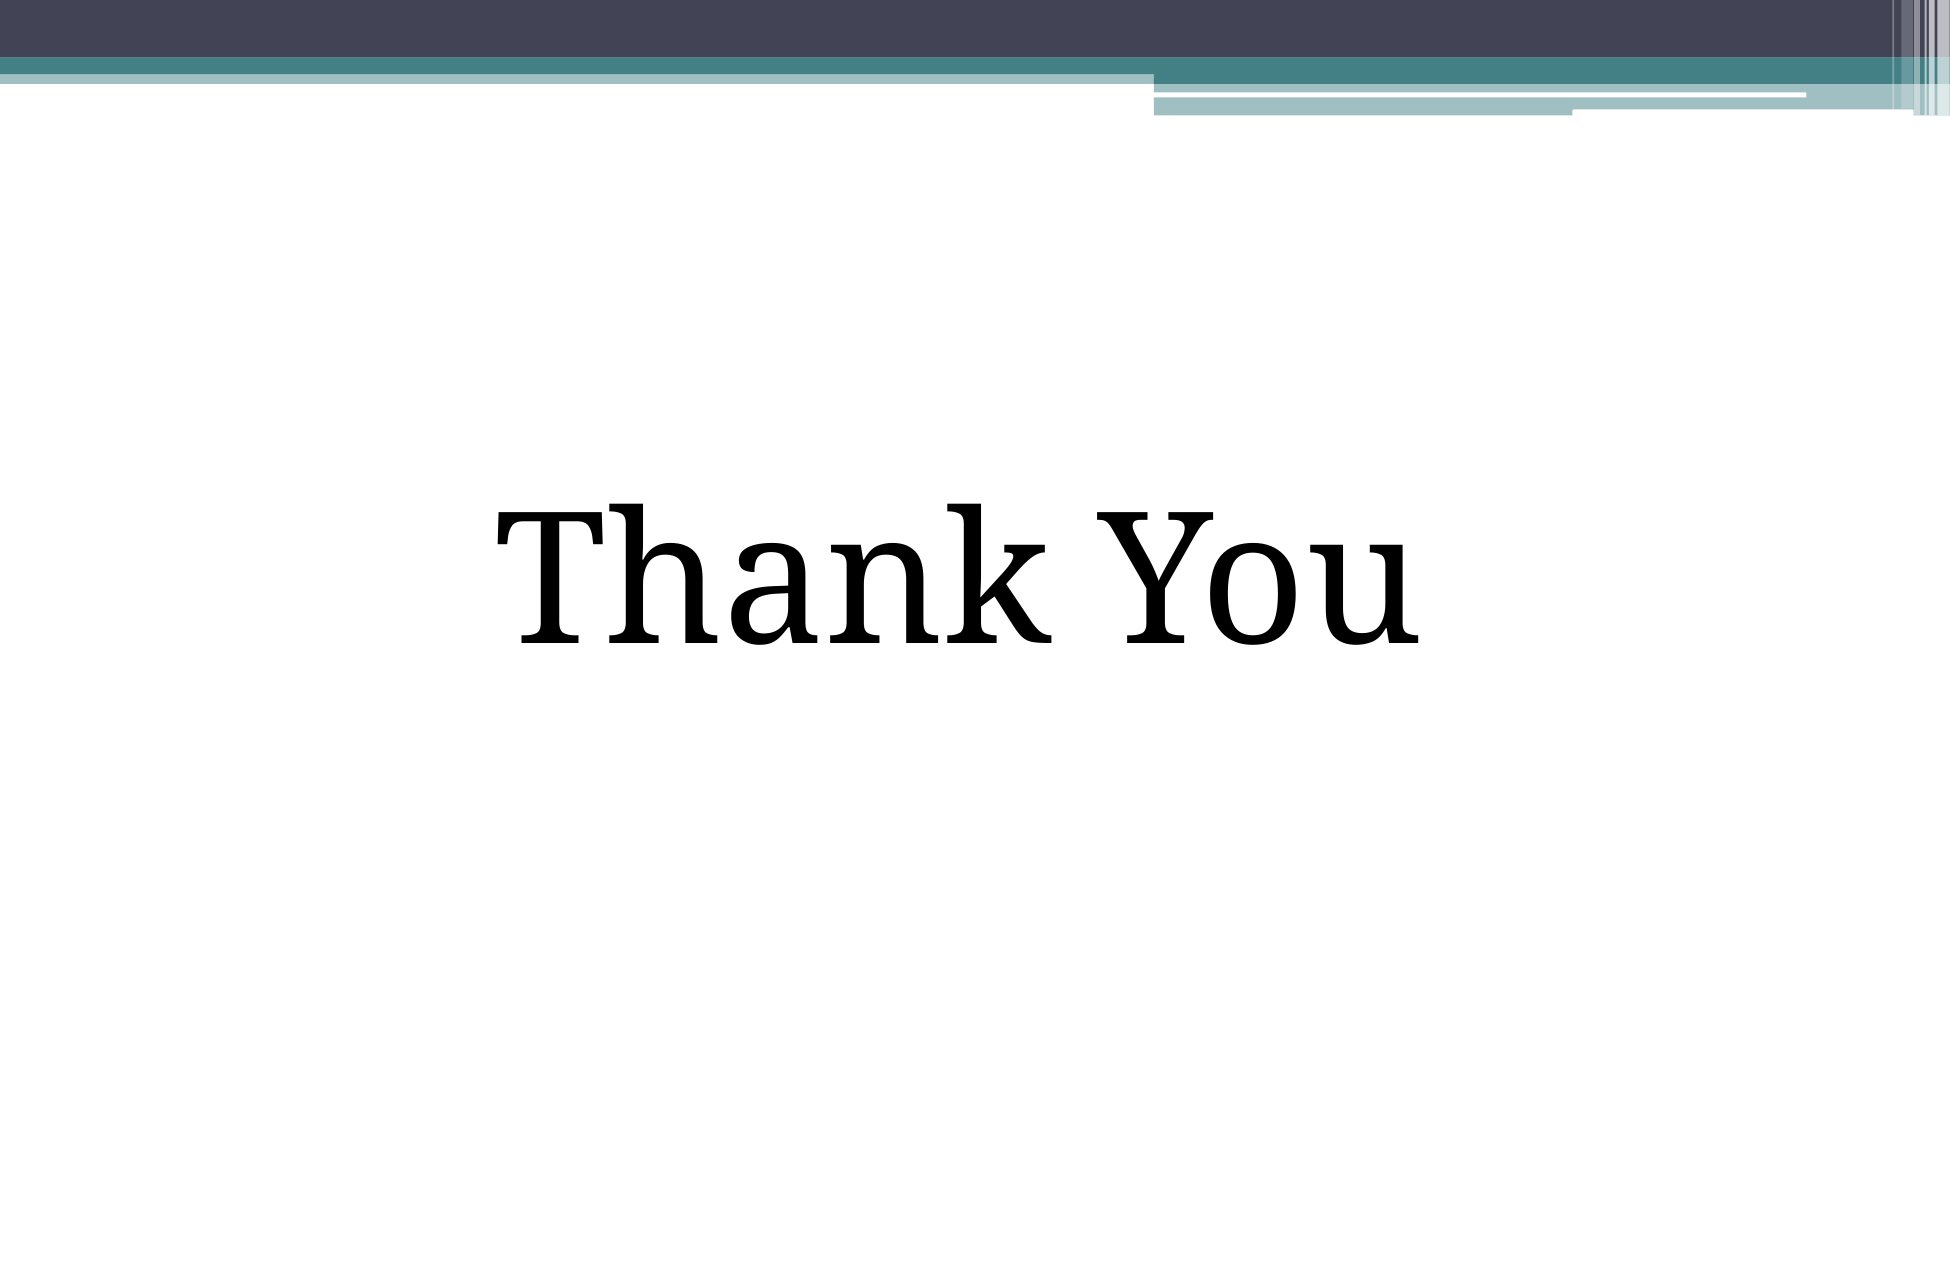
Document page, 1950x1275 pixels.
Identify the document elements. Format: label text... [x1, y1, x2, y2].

list Thank You [450, 449, 1950, 1255]
